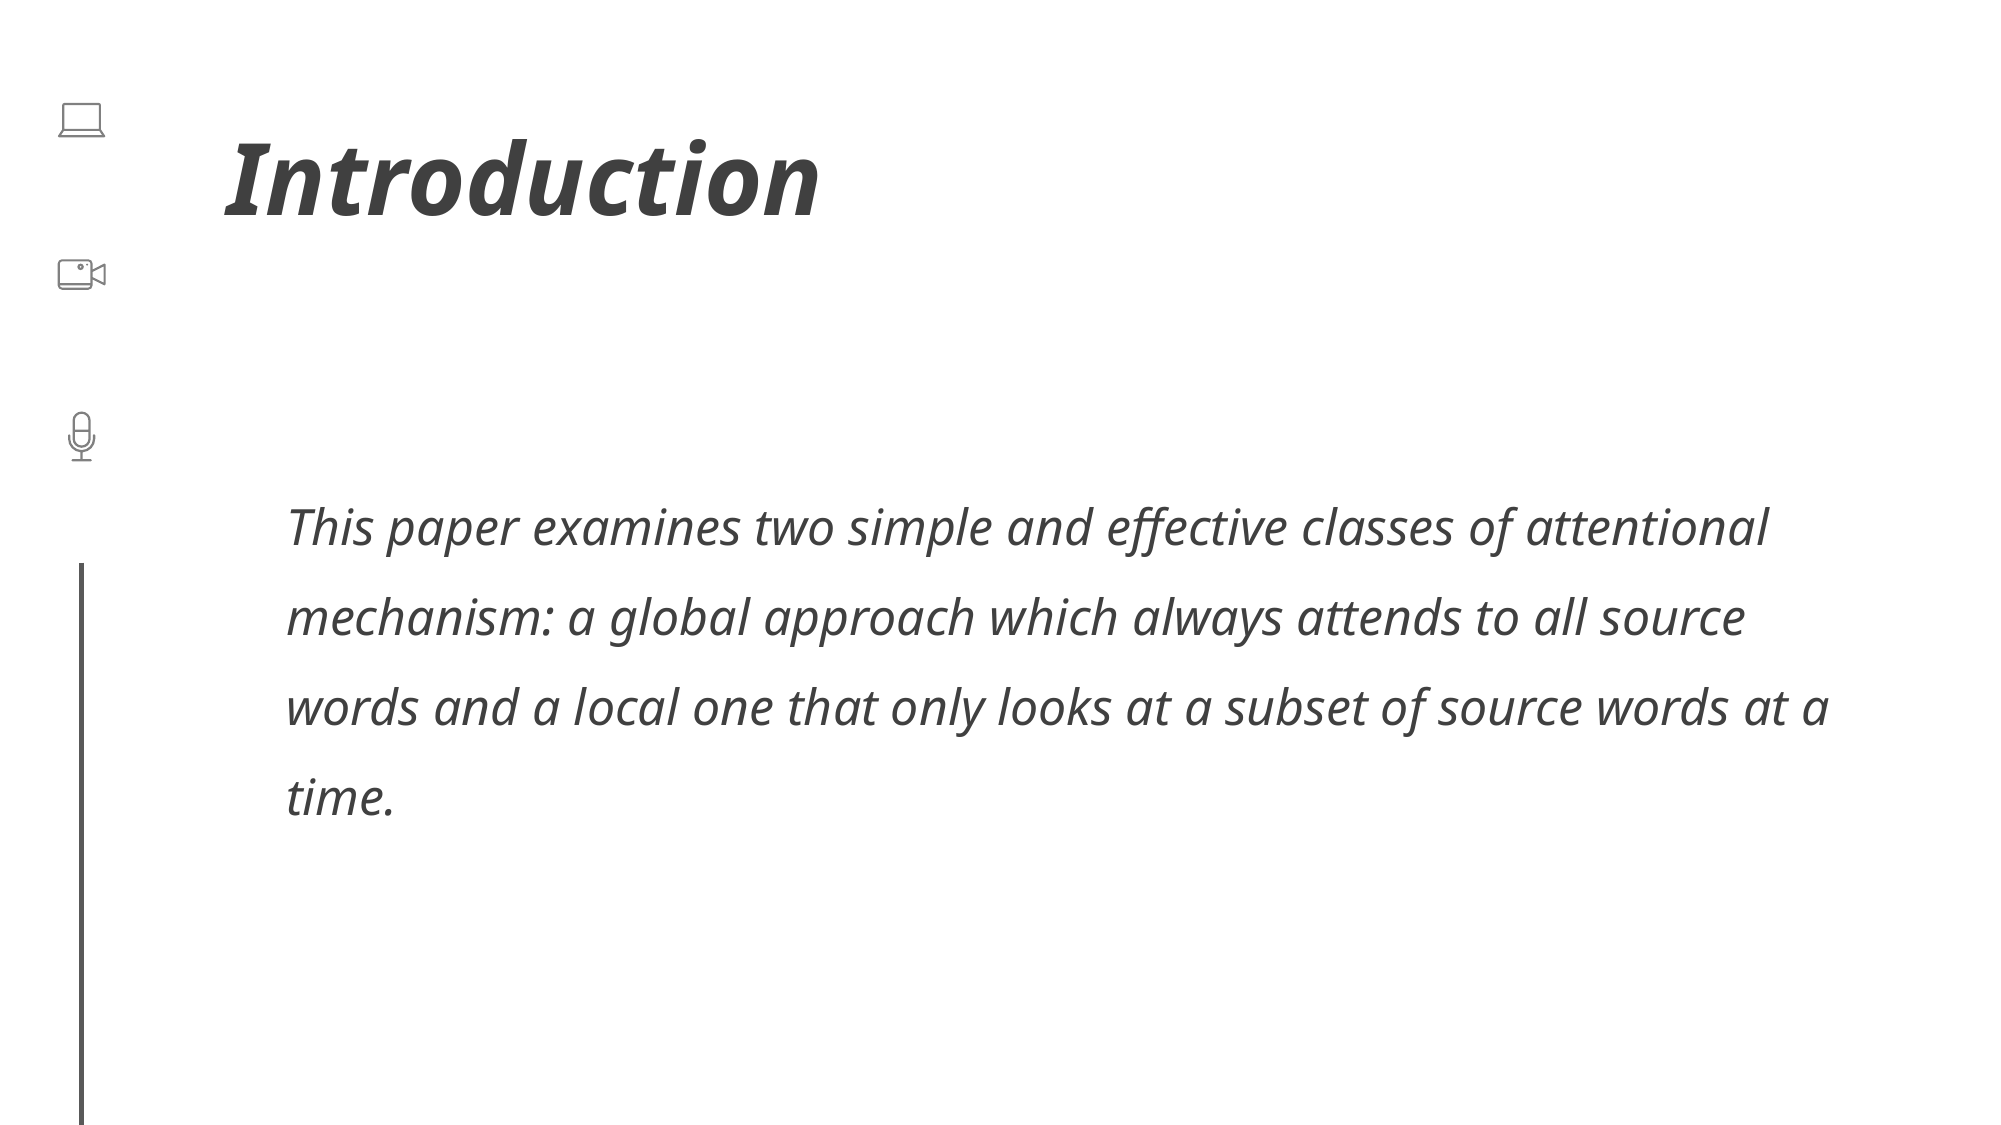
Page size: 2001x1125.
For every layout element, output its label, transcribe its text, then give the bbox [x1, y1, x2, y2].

text_box This paper examines two simple and effective classes of attentional mechanism: a global approach which always attends to all source words and a local one that only looks at a subset of source words at a time. [271, 457, 1850, 833]
text_box Introduction [212, 108, 839, 243]
